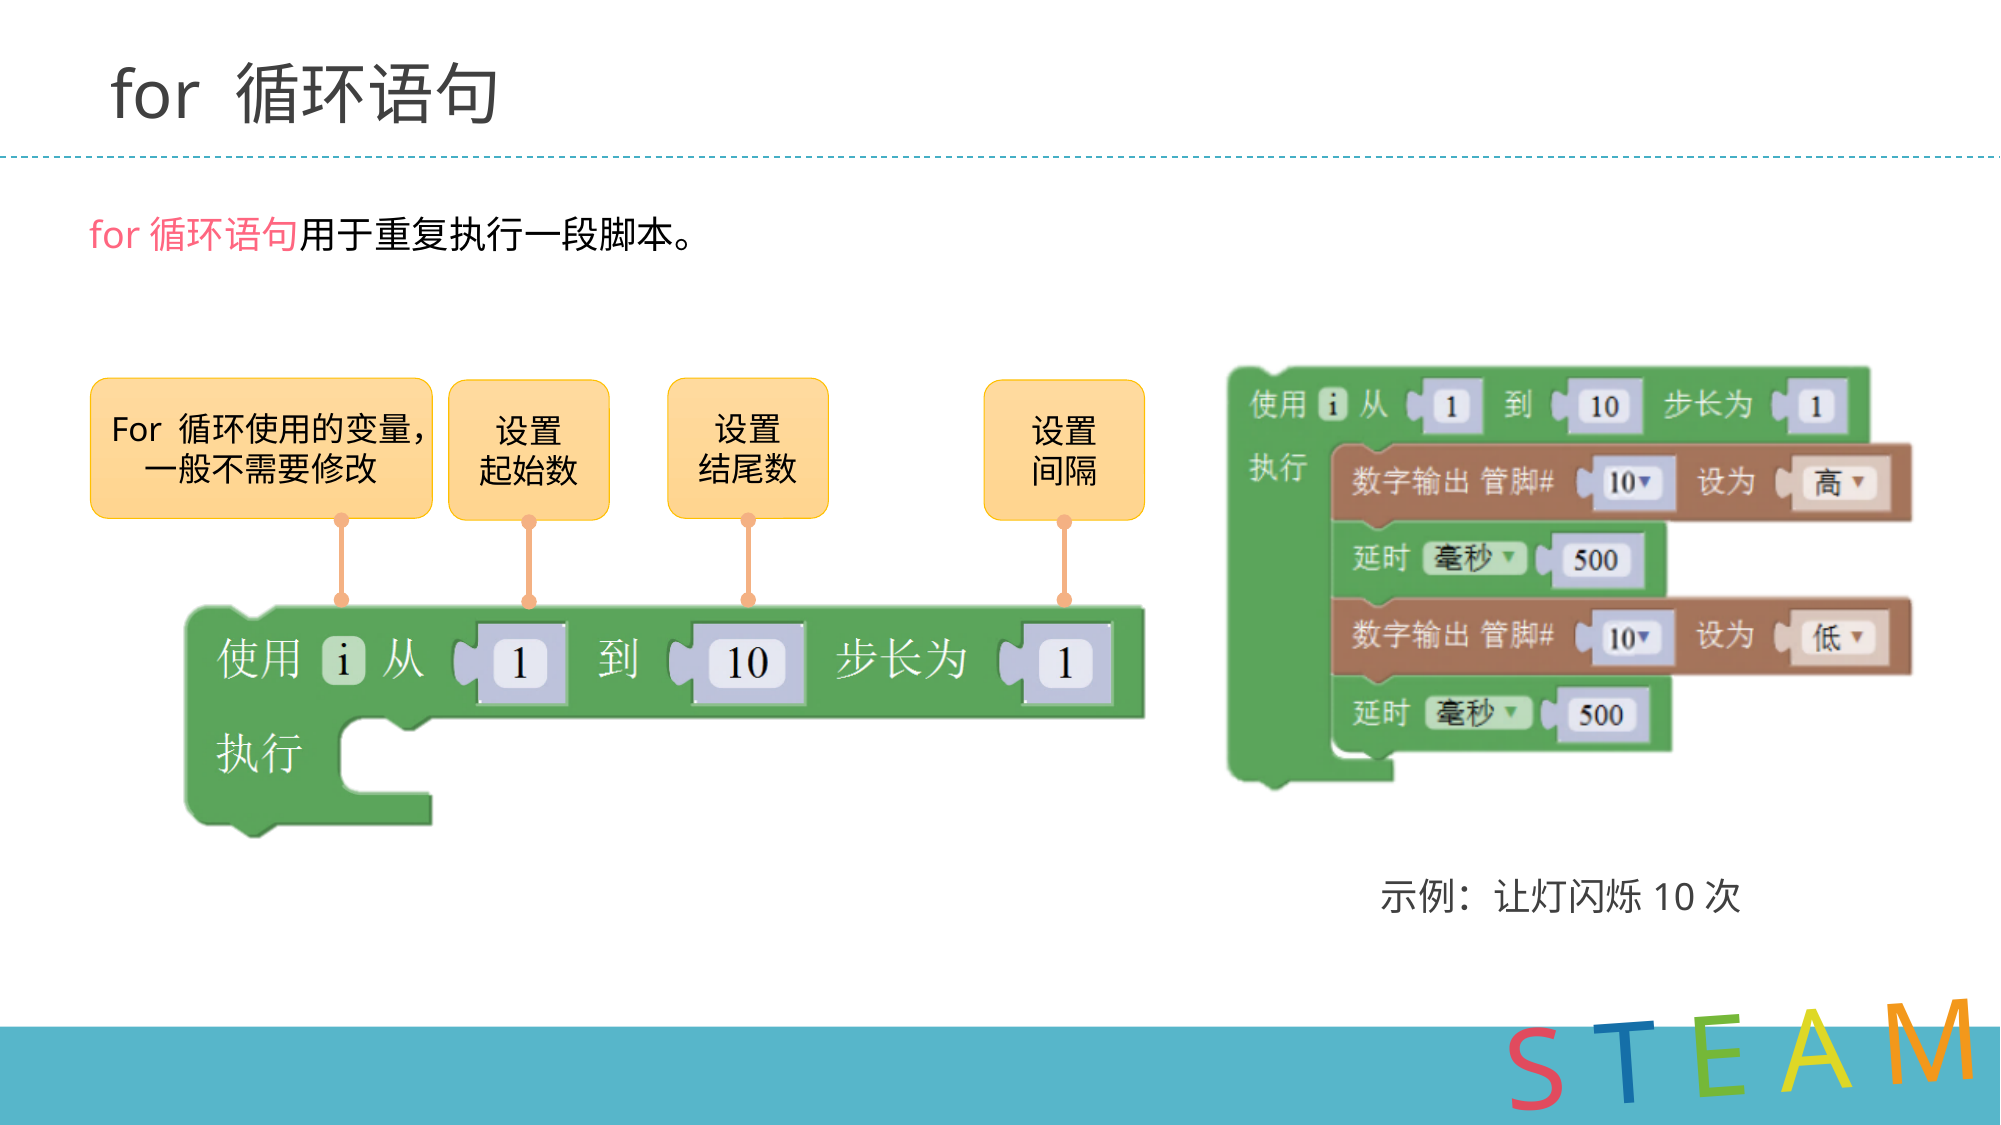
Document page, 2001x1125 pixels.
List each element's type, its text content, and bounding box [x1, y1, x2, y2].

picture [1211, 350, 1937, 807]
picture [170, 585, 1164, 852]
text_box 设置 结尾数 [667, 377, 829, 519]
text_box 设置 间隔 [983, 379, 1146, 521]
text_box 示例：让灯闪烁10次 [1365, 842, 1809, 918]
text_box For 循环使用的变量，一般不需要修改 [89, 377, 433, 519]
list for循环语句用于重复执行一段脚本。 [74, 203, 1922, 300]
text_box for 循环语句 [94, 48, 1609, 146]
text_box 设置 起始数 [448, 379, 610, 521]
